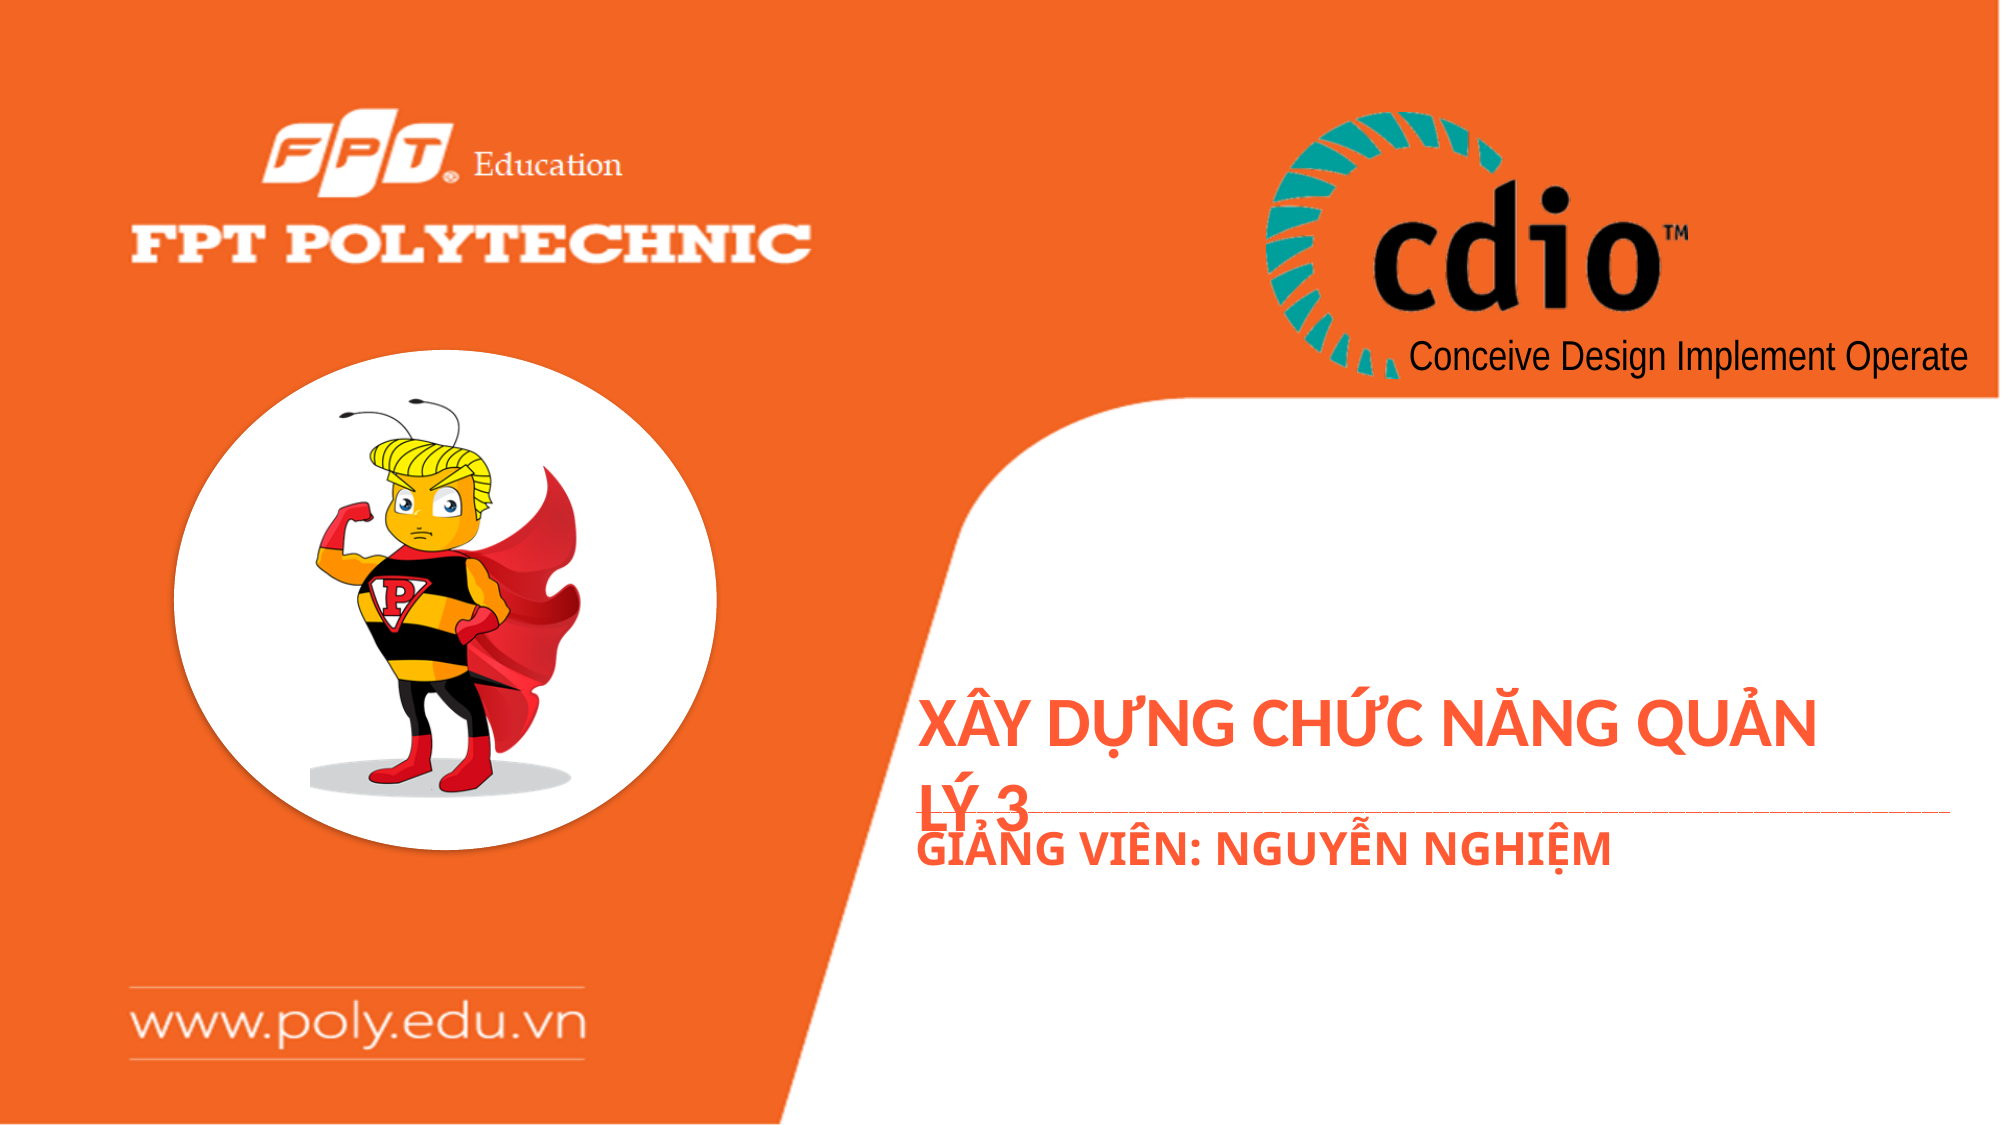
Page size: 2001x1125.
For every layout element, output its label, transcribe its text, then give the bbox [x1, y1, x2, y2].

subtitle Giảng viên: Nguyễn Nghiệm [900, 812, 2000, 975]
title Xây dựng chức năng quản lý 3 [903, 702, 1904, 819]
text_box Conceive Design Implement Operate [1690, 321, 1985, 386]
picture [0, 0, 2001, 1125]
